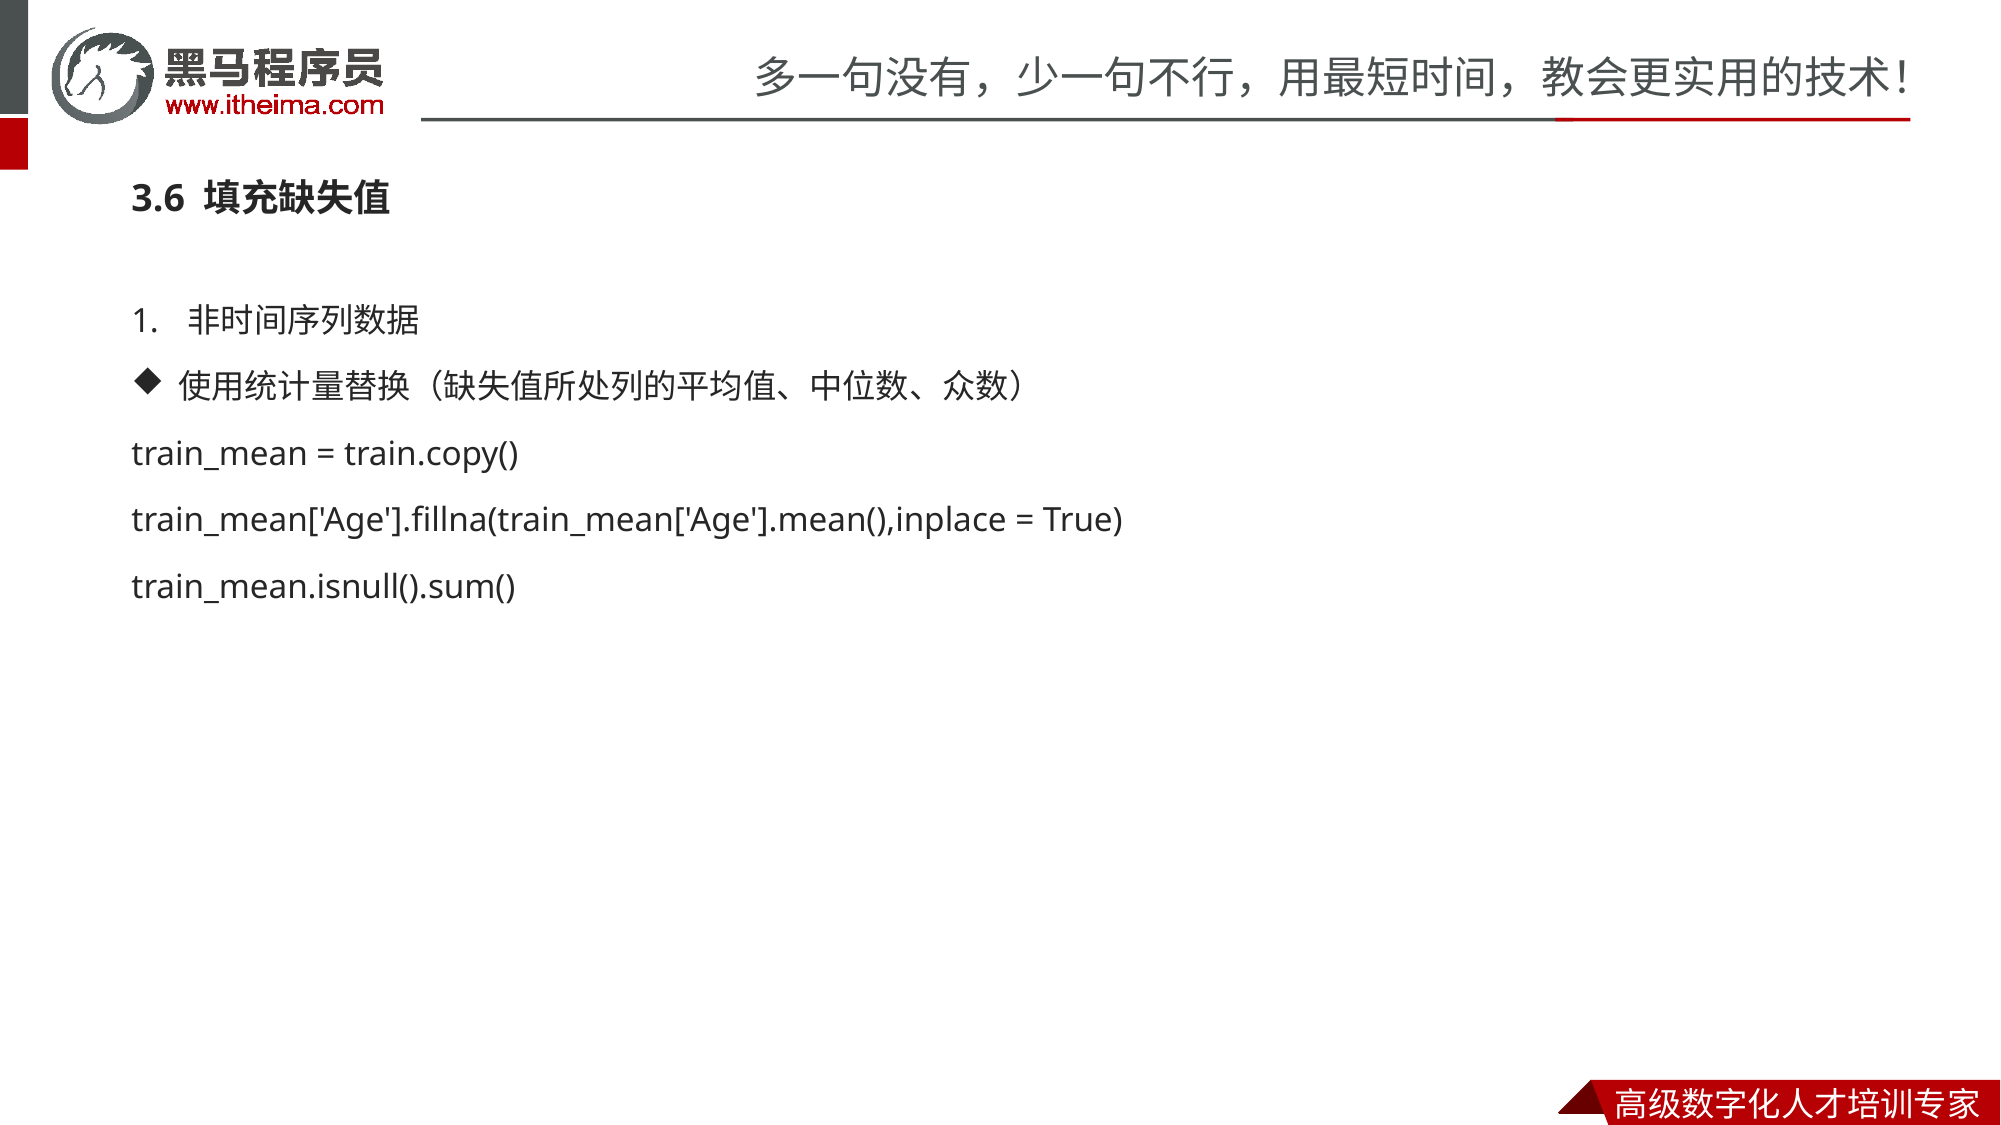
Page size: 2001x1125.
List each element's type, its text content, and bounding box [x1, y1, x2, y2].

picture [50, 26, 384, 125]
list 3.6 填充缺失值 [116, 154, 1872, 239]
list 非时间序列数据 使用统计量替换（缺失值所处列的平均值、中位数、众数） train_mean = train.copy() train_mean['Age'].fillna(train_mean['Age'].mean(),inplace = True) train_mean.isnull().sum() [116, 271, 1872, 964]
